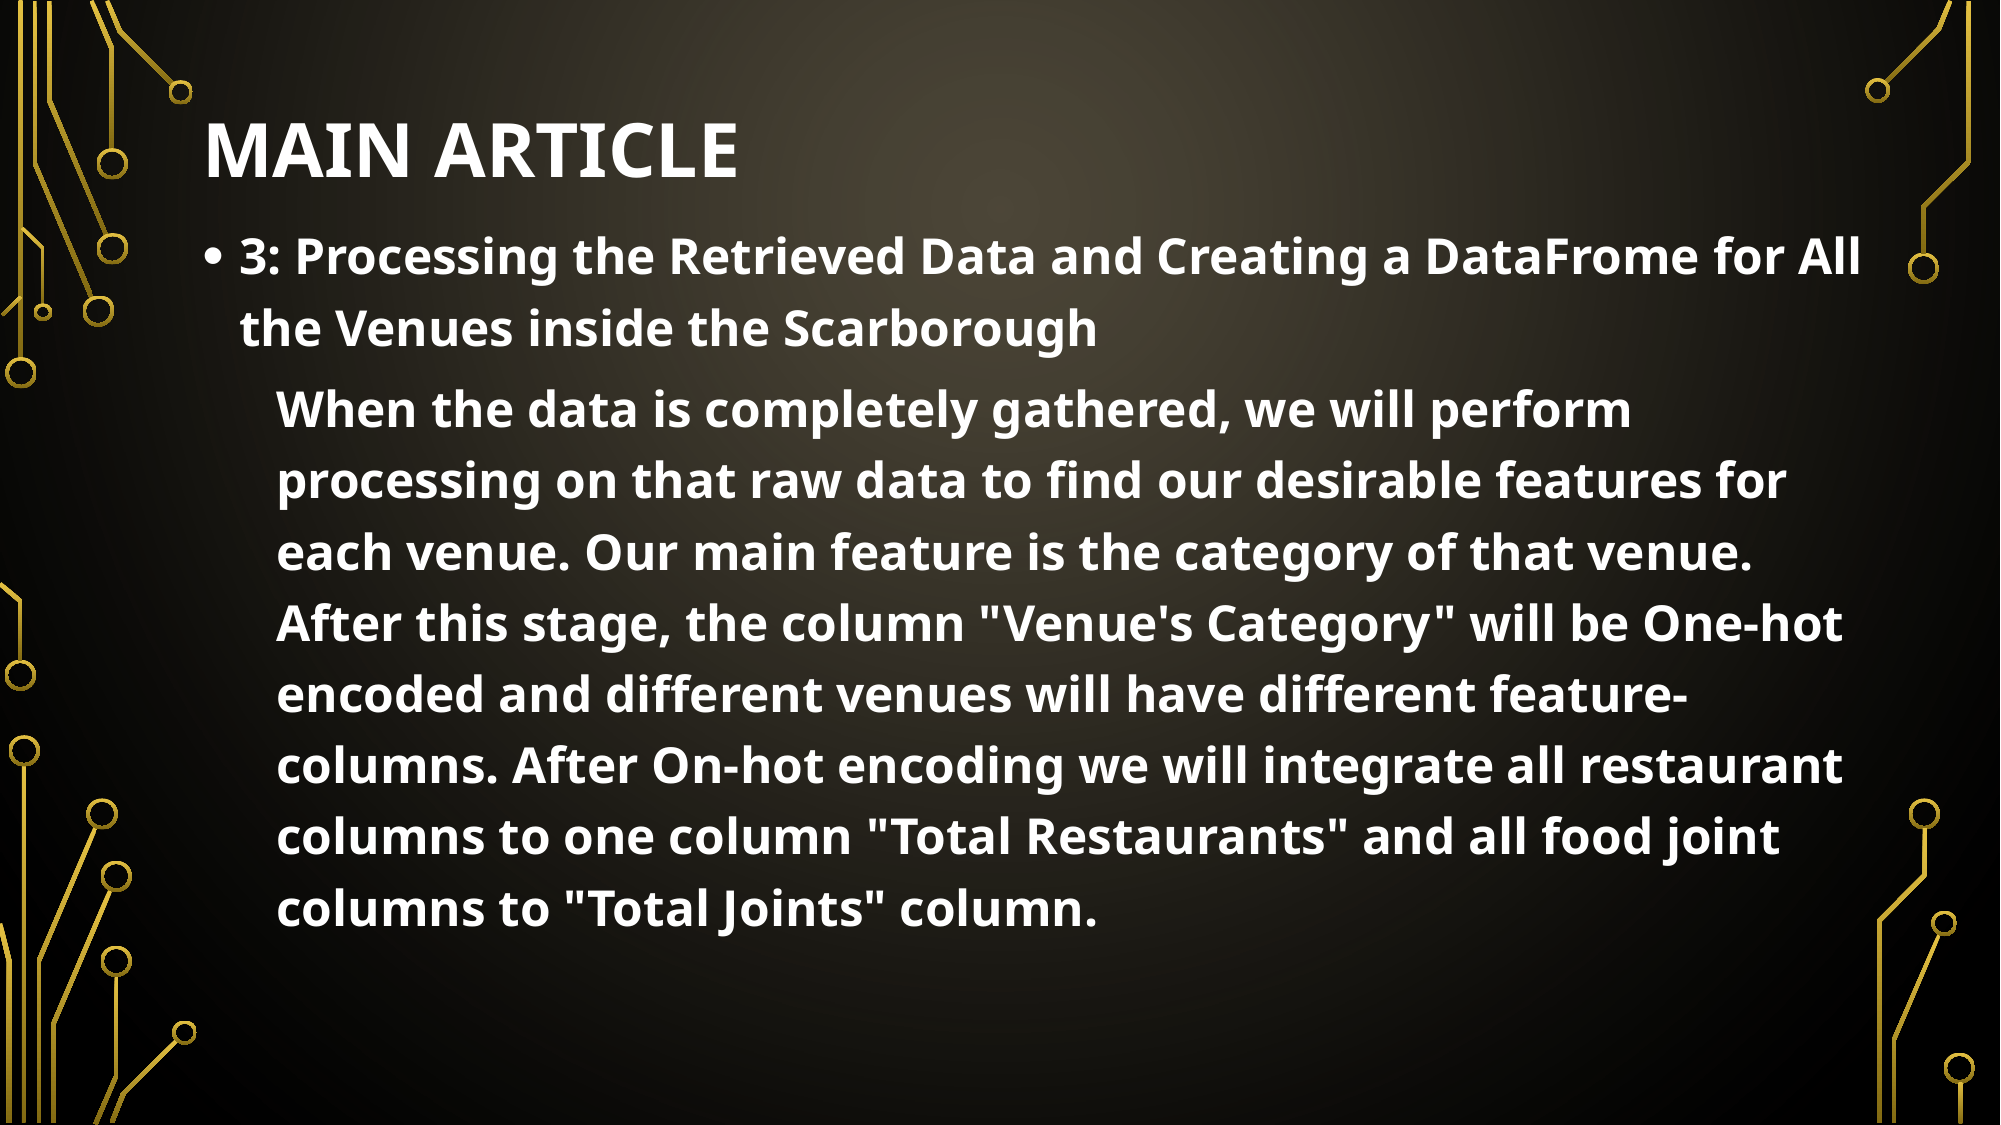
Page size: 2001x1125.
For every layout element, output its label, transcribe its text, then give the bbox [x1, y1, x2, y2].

list 3: Processing the Retrieved Data and Creating a DataFrome for All the Venues inside the Scarborough When the data is completely gathered, we will perform processing on that raw data to find our desirable features for each venue. Our main feature is the category of that venue. After this stage, the column "Venue's Category" will be One-hot encoded and different venues will have different feature-columns. After On-hot encoding we will integrate all restaurant columns to one column "Total Restaurants" and all food joint columns to "Total Joints" column. [187, 205, 1903, 950]
title Main Article [187, 101, 1813, 205]
